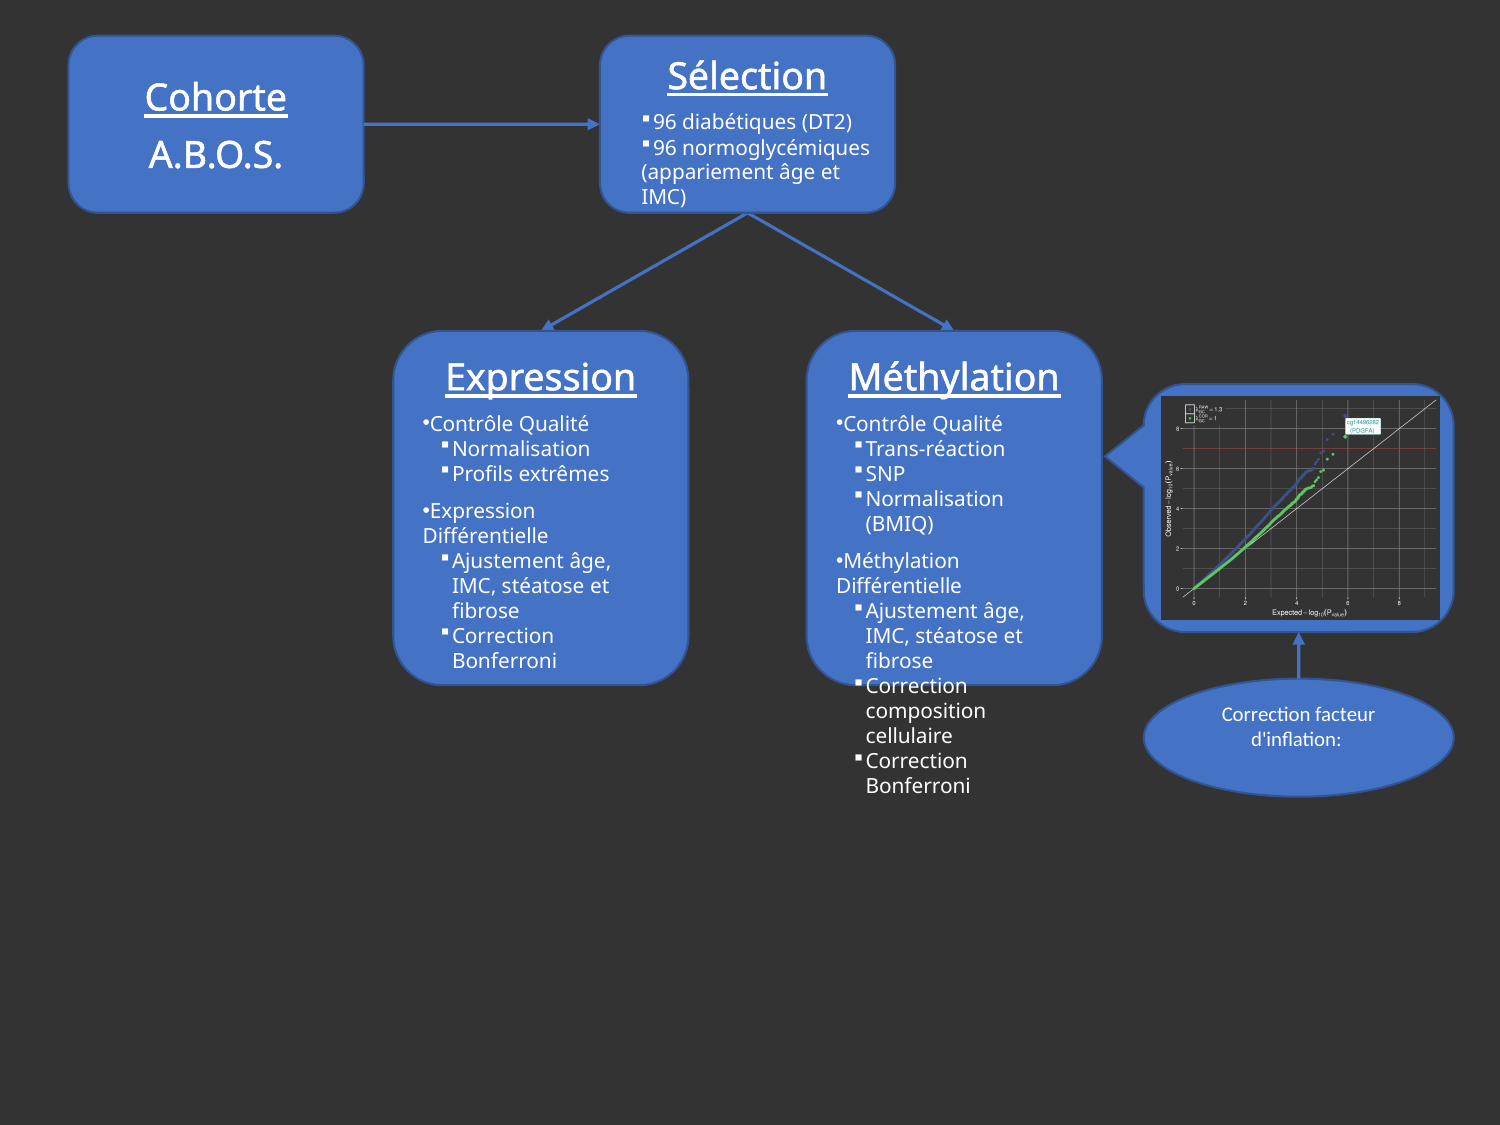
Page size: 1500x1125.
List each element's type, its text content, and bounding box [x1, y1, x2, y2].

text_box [1143, 384, 1454, 633]
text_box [540, 212, 747, 331]
text_box Méthylation Contrôle Qualité Trans-réaction SNP Normalisation (BMIQ) Méthylation Différentielle Ajustement âge, IMC, stéatose et fibrose Correction composition cellulaire Correction Bonferroni [805, 329, 1103, 687]
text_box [747, 212, 955, 331]
text_box Sélection 96 diabétiques (DT2) 96 normoglycémiques (appariement âge et IMC) [598, 34, 897, 212]
text_box Expression Contrôle Qualité Normalisation Profils extrêmes Expression Différentielle Ajustement âge, IMC, stéatose et fibrose Correction Bonferroni [392, 329, 690, 687]
text_box Cohorte A.B.O.S. [67, 34, 365, 214]
